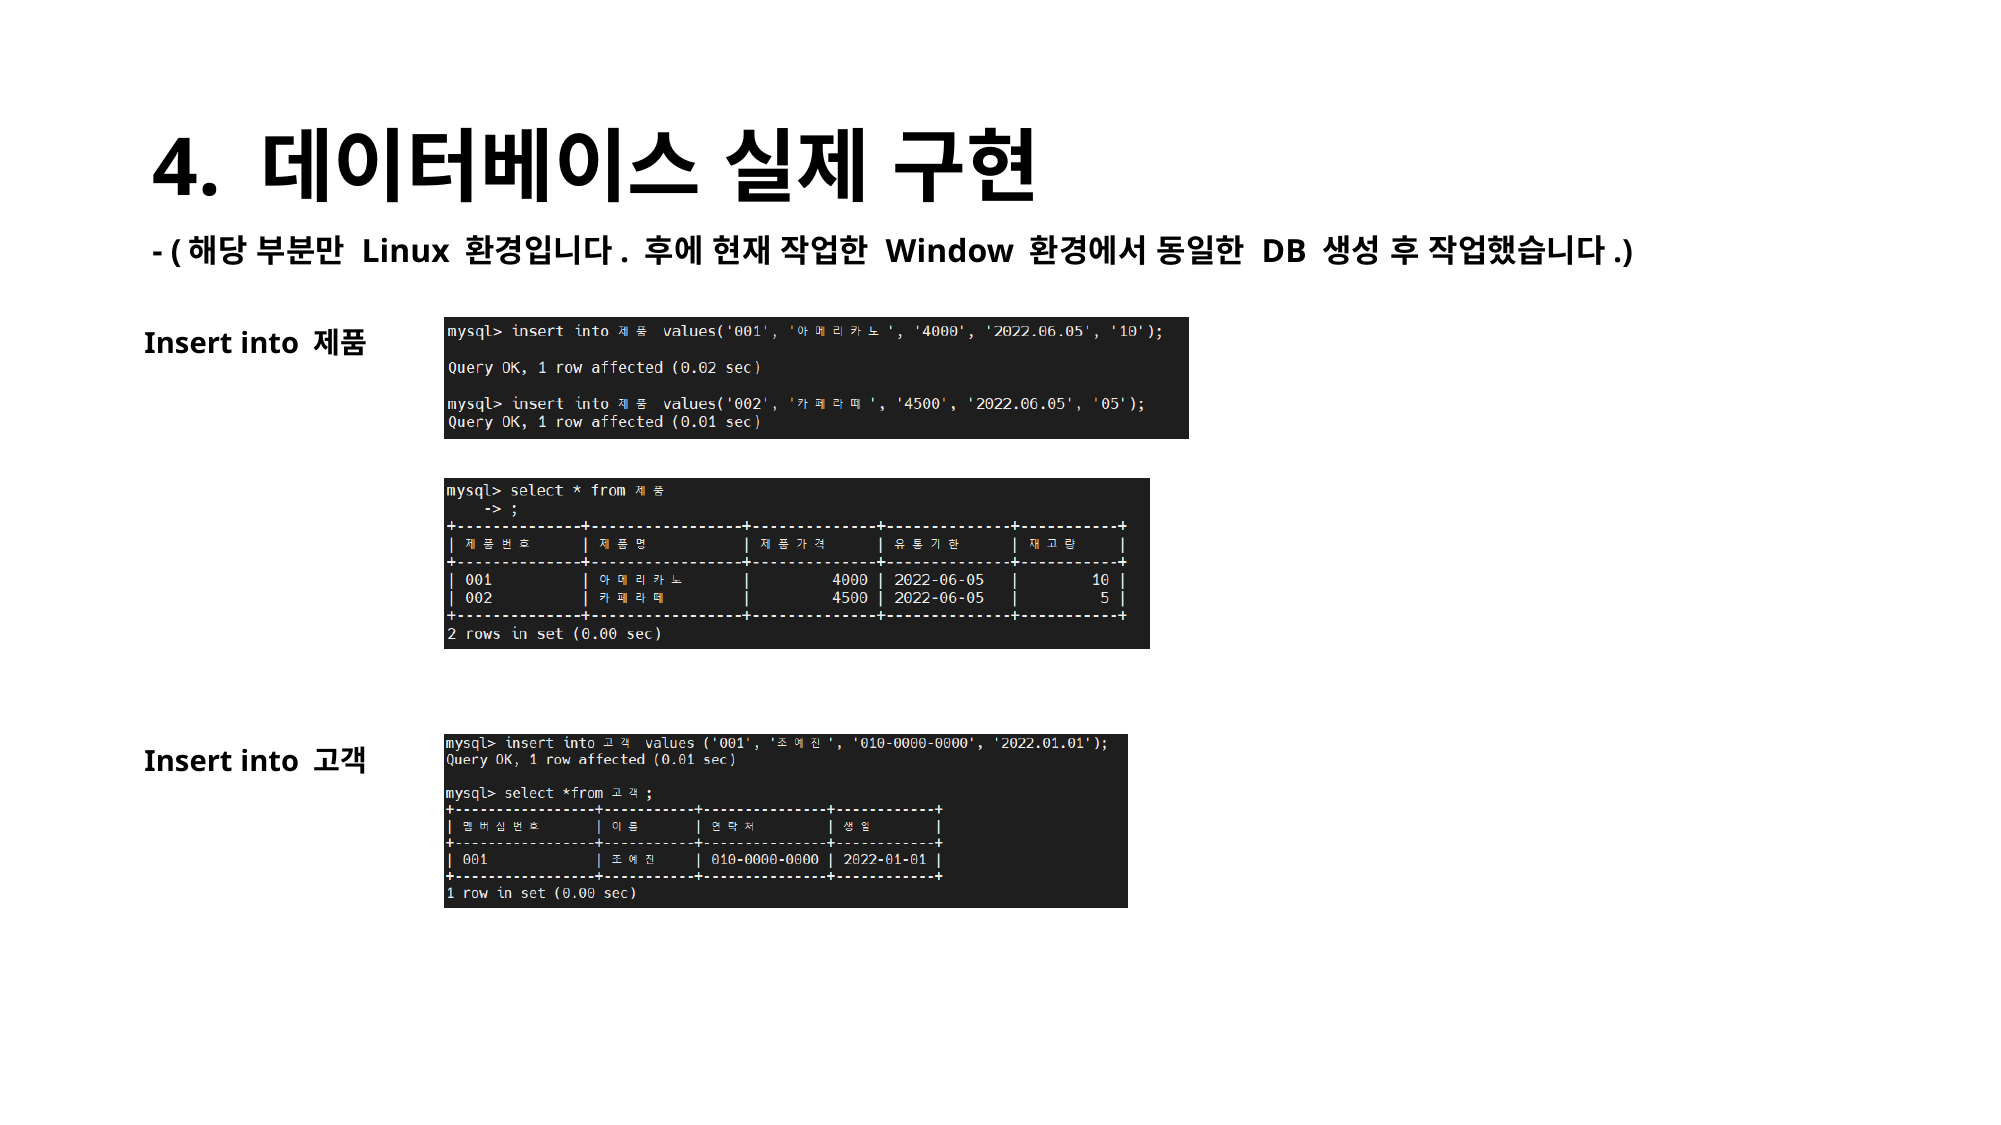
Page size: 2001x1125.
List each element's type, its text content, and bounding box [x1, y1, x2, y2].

text_box Insert into 고객 [129, 734, 383, 785]
picture [444, 478, 1150, 649]
picture [444, 317, 1189, 439]
picture [444, 734, 1128, 908]
text_box Insert into 제품 [129, 317, 383, 368]
title 4. 데이터베이스 실제 구현 - (해당 부분만 Linux 환경입니다. 후에 현재 작업한 Window 환경에서 동일한 DB 생성 후 작업했습니다.) [137, 59, 1863, 278]
